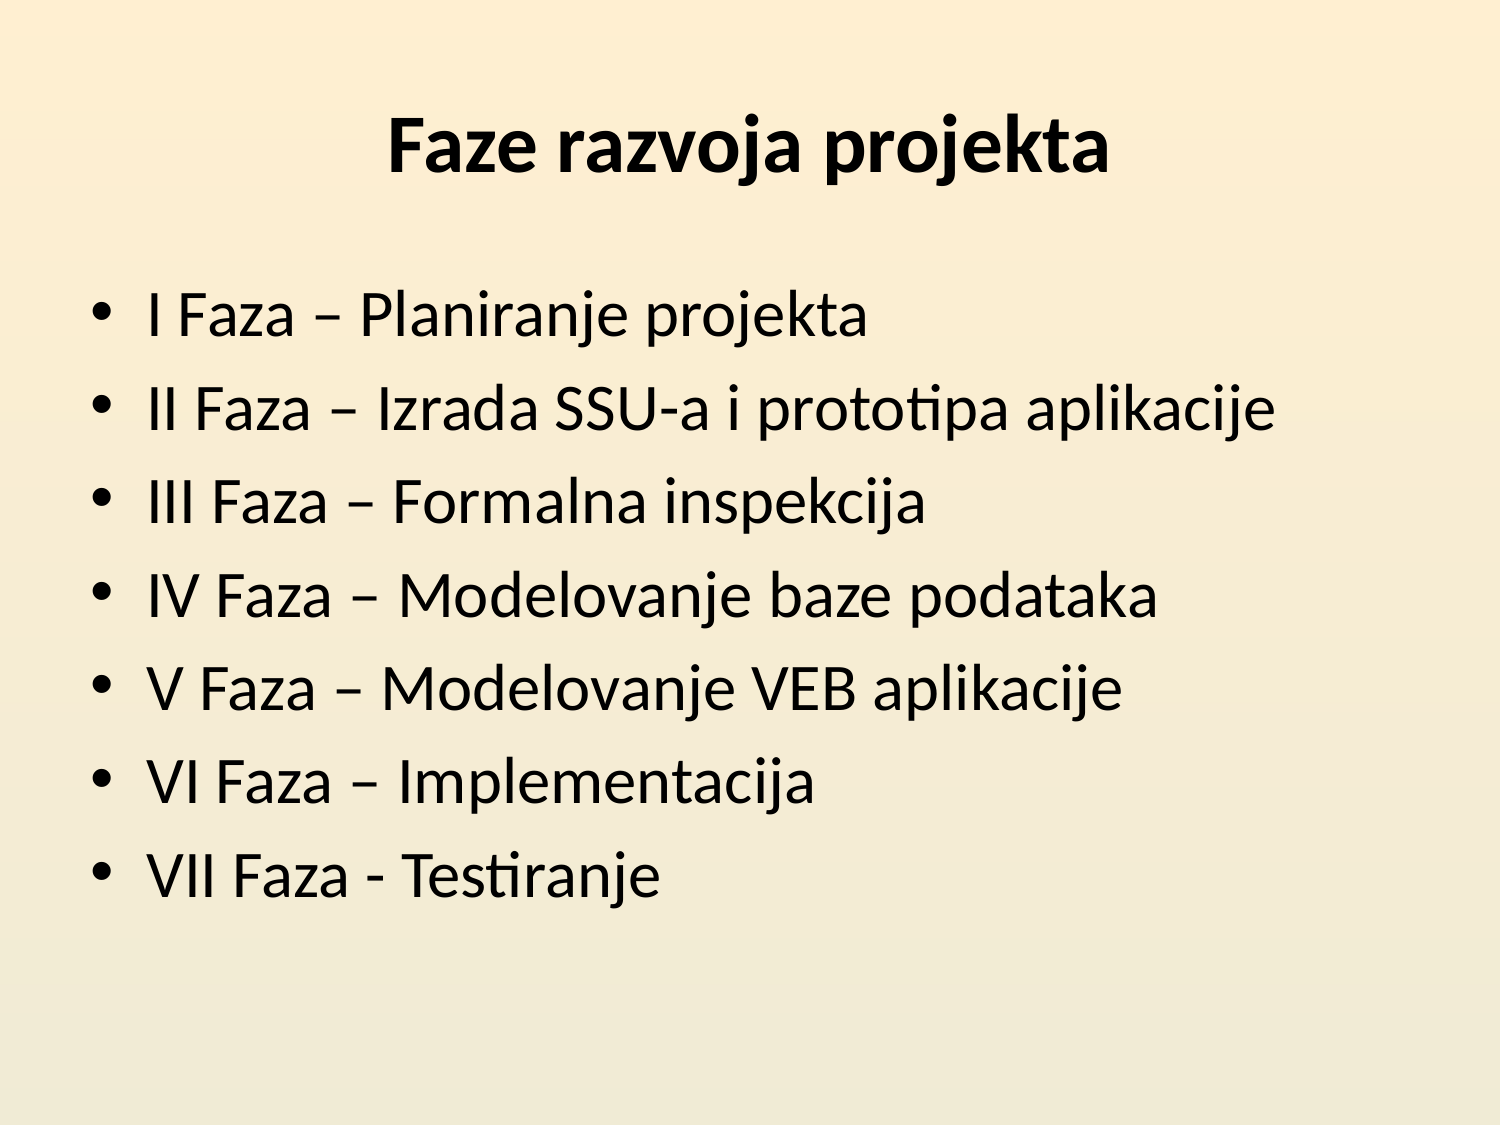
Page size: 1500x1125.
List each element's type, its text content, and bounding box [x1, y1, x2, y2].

list I Faza – Planiranje projekta II Faza – Izrada SSU-a i prototipa aplikacije III Faza – Formalna inspekcija IV Faza – Modelovanje baze podataka V Faza – Modelovanje VEB aplikacije VI Faza – Implementacija VII Faza - Testiranje [75, 262, 1425, 1005]
title Faze razvoja projekta [75, 45, 1425, 233]
